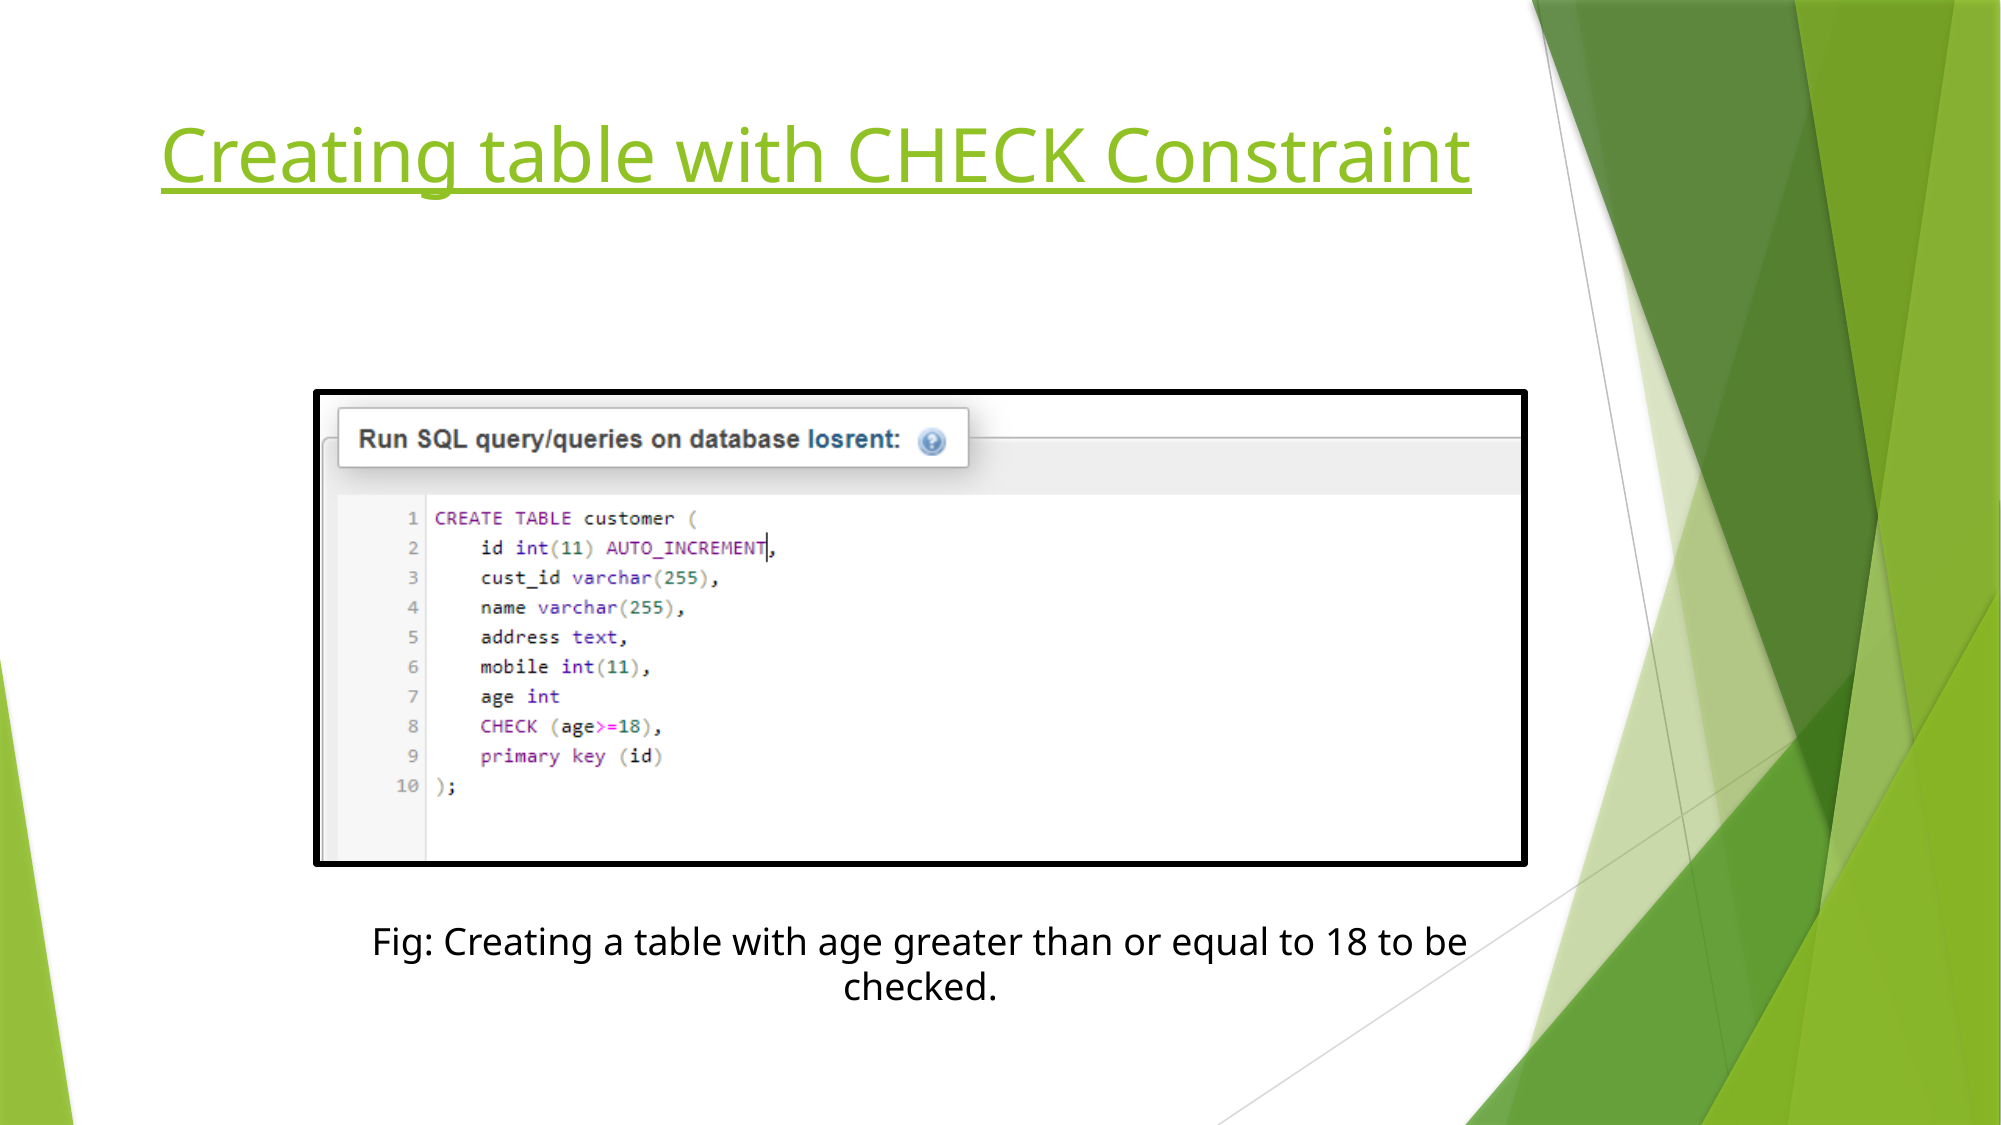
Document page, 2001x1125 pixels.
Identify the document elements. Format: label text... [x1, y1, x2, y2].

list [319, 394, 1522, 862]
text_box Fig: Creating a table with age greater than or equal to 18 to be checked. [319, 910, 1522, 1016]
title Creating table with CHECK Constraint [111, 99, 1522, 317]
